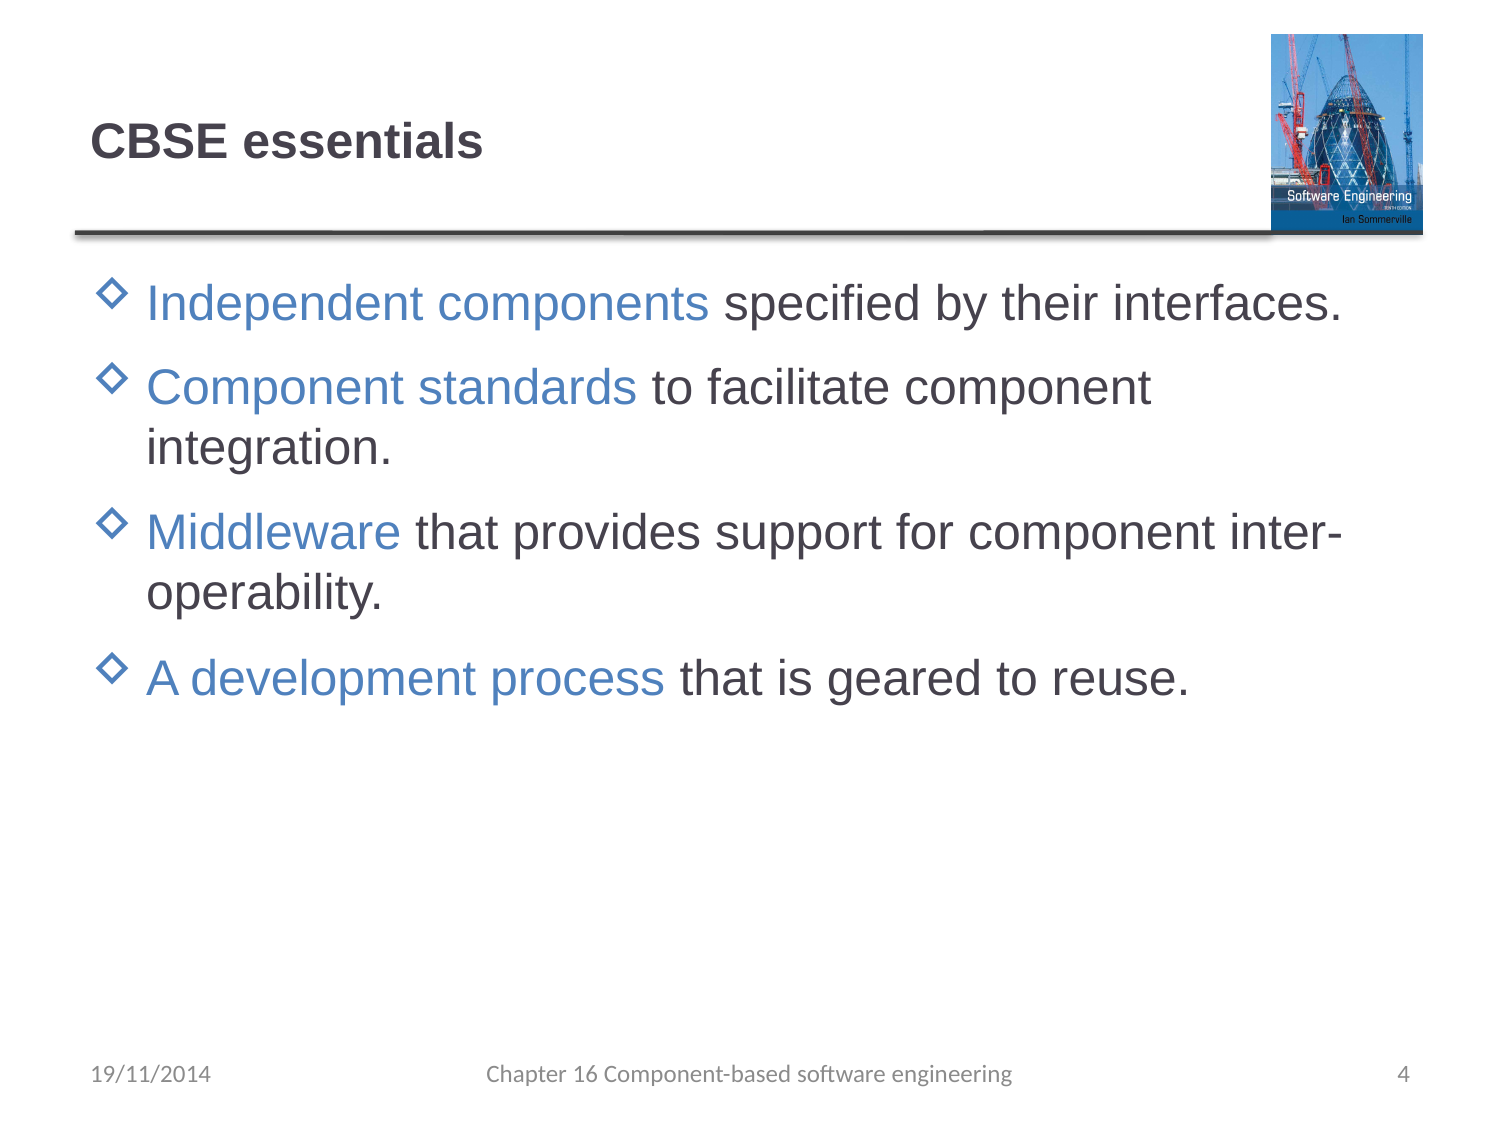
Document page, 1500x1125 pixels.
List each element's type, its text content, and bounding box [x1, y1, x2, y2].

title CBSE essentials [74, 44, 1272, 233]
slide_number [75, 1042, 425, 1103]
slide_number 4 [1074, 1042, 1425, 1103]
footer Chapter 16 Component-based software engineering [425, 1042, 1074, 1103]
list Independent components specified by their interfaces. Component standards to facilitate component integration. Middleware that provides support for component inter-operability. A development process that is geared to reuse. [75, 262, 1425, 1005]
picture [1271, 34, 1423, 230]
